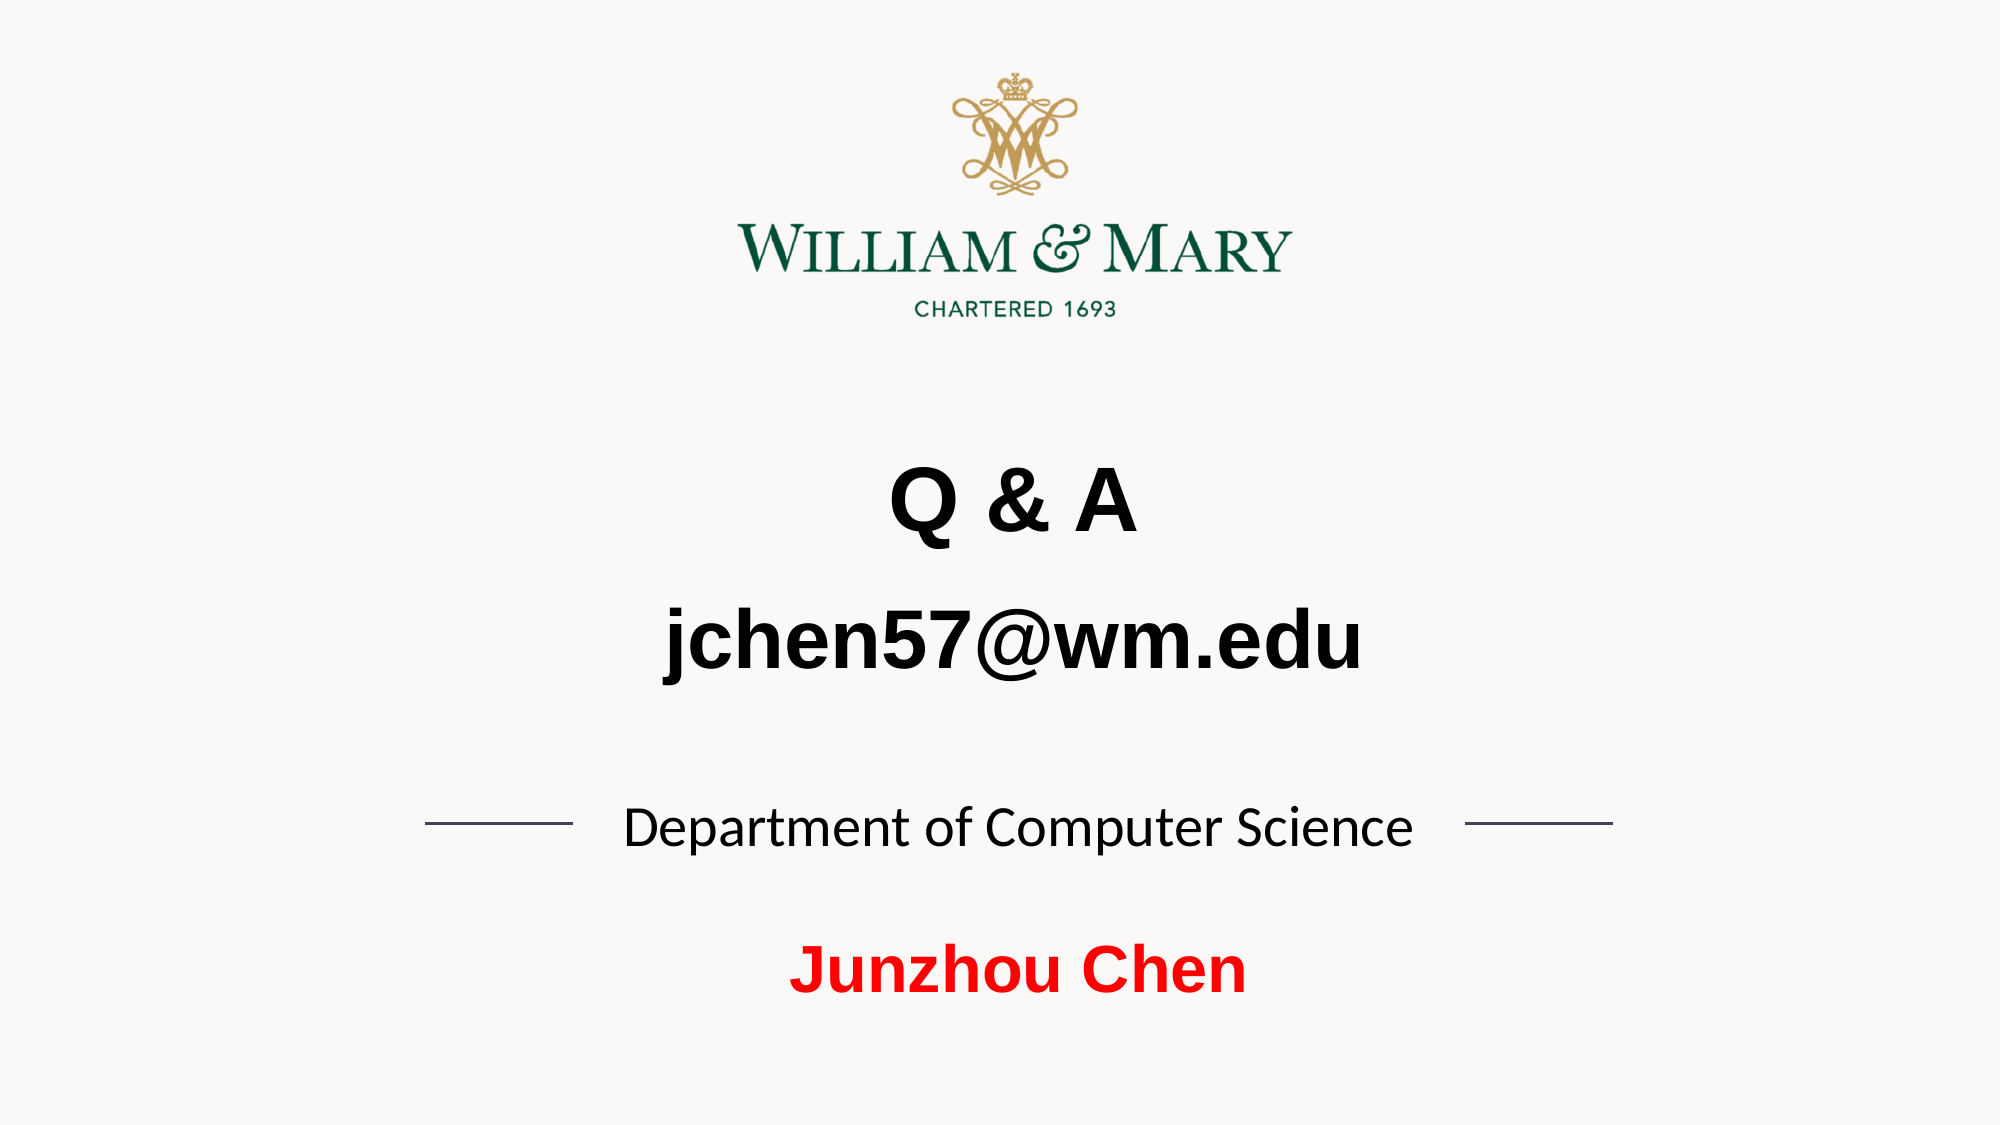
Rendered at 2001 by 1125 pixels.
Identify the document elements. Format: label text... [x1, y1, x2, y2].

text_box Q & A jchen57@wm.edu [220, 432, 1809, 693]
picture [716, 7, 1313, 380]
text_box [425, 780, 1613, 867]
text_box Junzhou Chen [560, 918, 1478, 1014]
